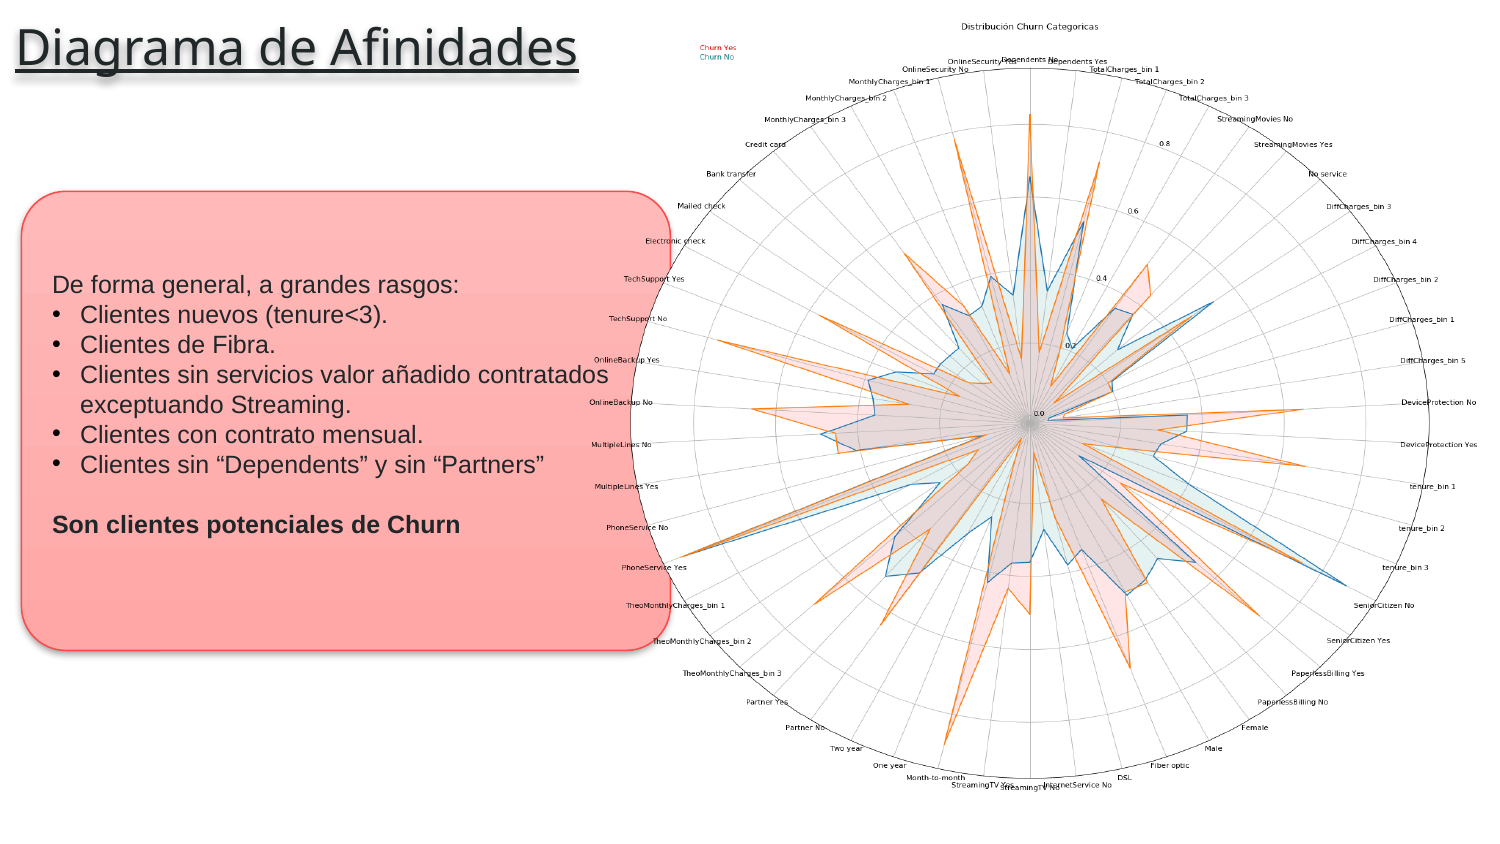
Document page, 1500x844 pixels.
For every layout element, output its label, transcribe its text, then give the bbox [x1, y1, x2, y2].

text_box De forma general, a grandes rasgos: Clientes nuevos (tenure<3). Clientes de Fibra. Clientes sin servicios valor añadido contratados exceptuando Streaming. Clientes con contrato mensual. Clientes sin “Dependents” y sin “Partners” Son clientes potenciales de Churn [21, 191, 579, 651]
text_box Diagrama de Afinidades [0, 0, 1398, 94]
picture [584, 18, 1482, 795]
